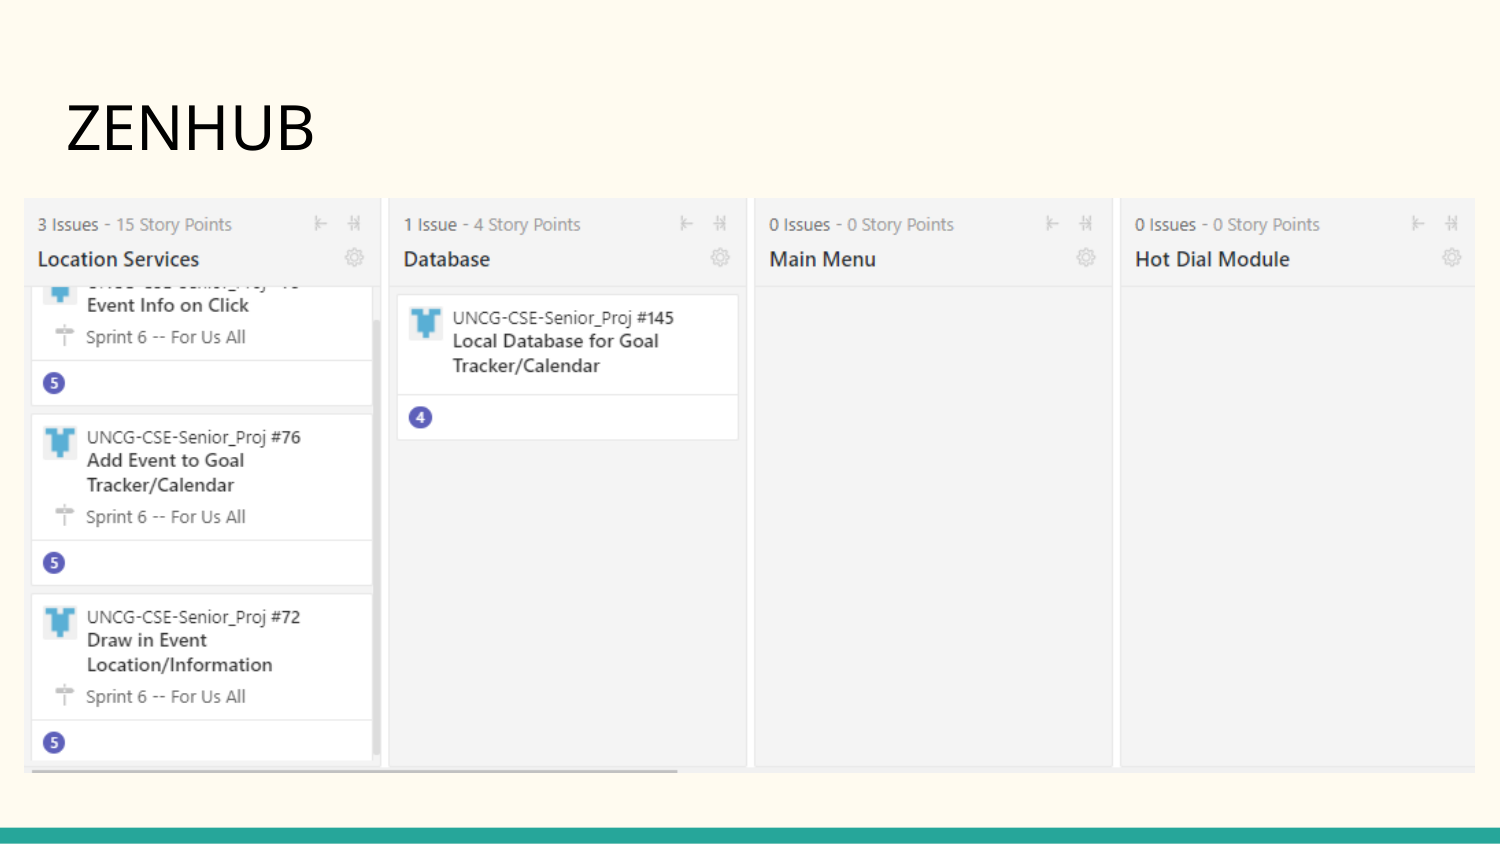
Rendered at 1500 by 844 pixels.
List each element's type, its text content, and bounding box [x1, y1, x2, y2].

picture [24, 198, 1476, 773]
title ZENHUB [51, 72, 1449, 174]
